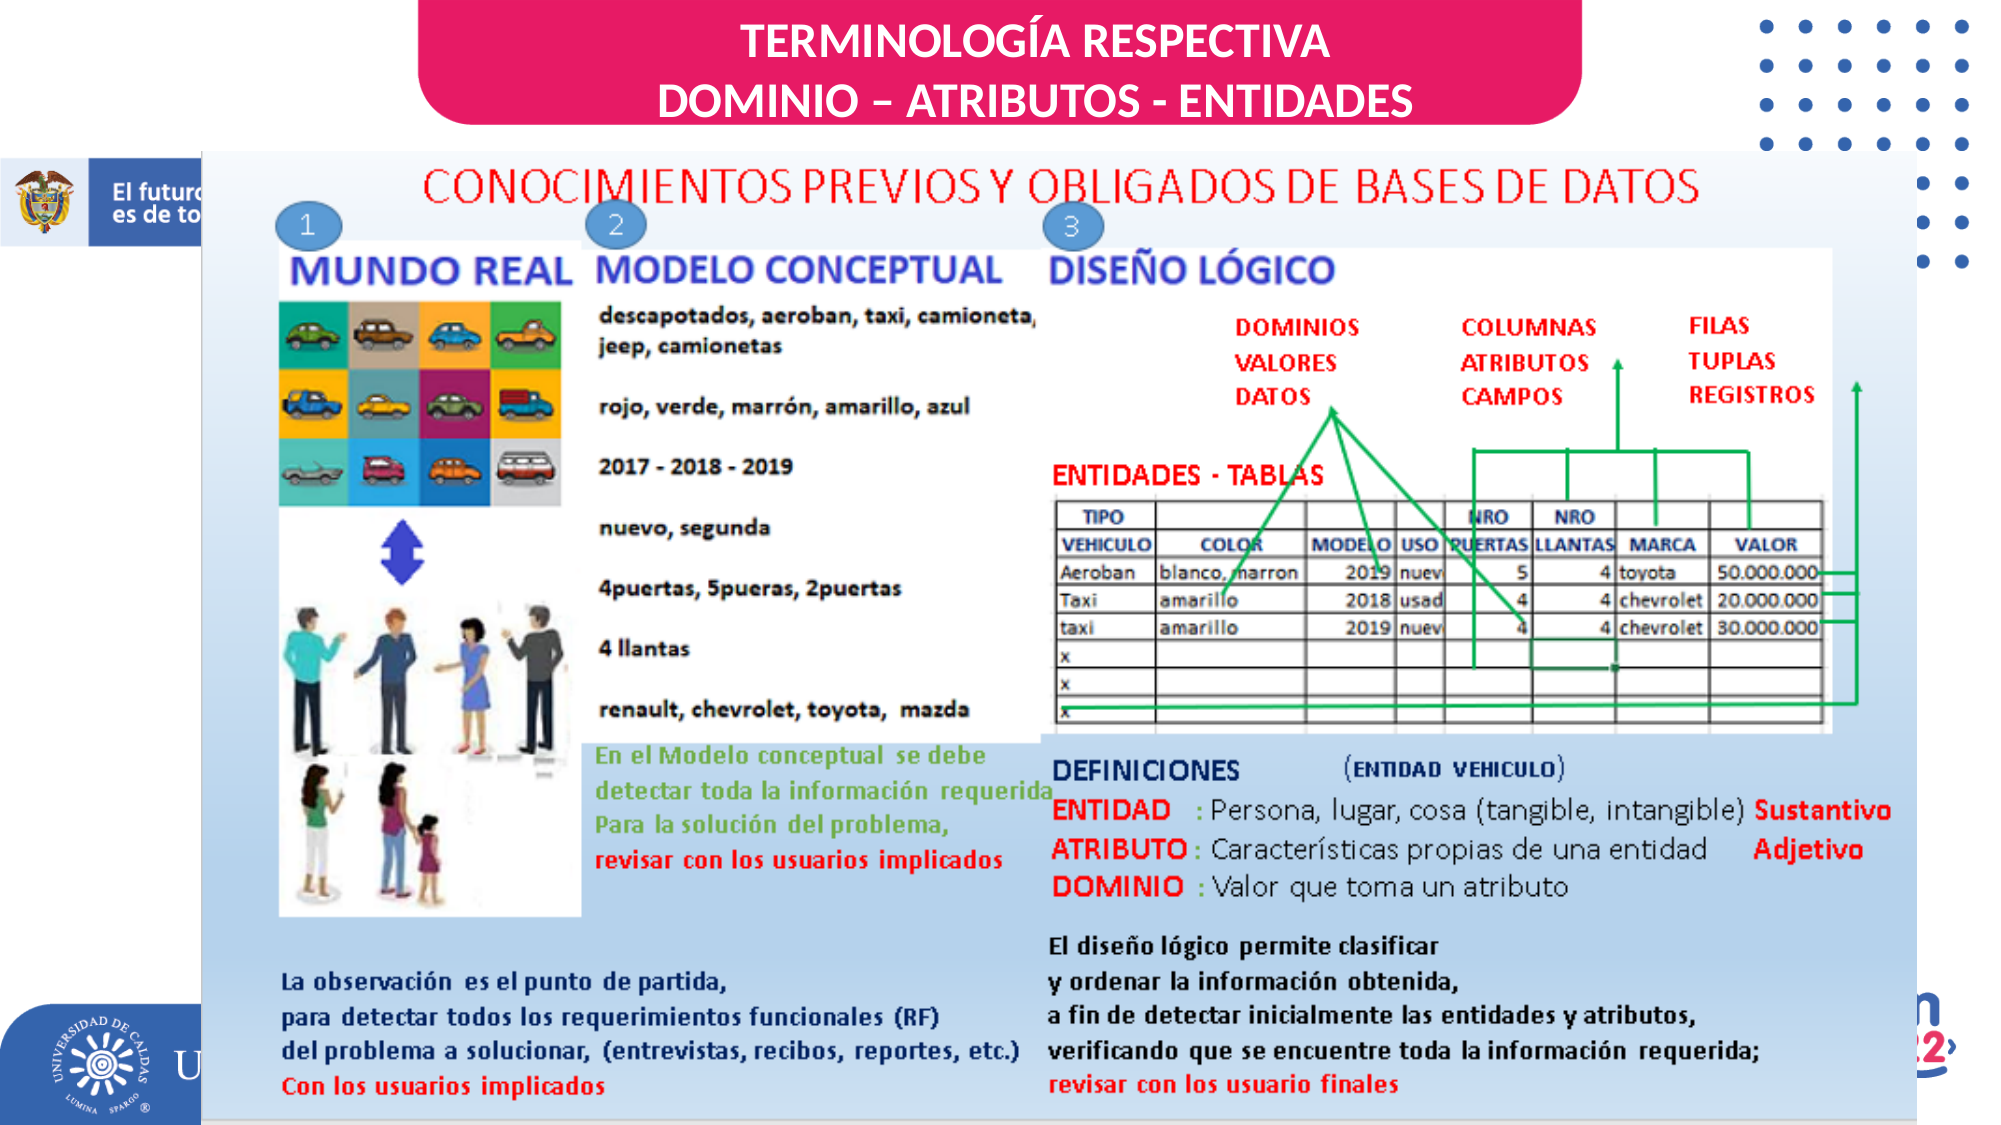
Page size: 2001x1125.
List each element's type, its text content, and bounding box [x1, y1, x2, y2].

text_box [636, 24, 1583, 136]
text_box TERMINOLOGÍA RESPECTIVA DOMINIO – ATRIBUTOS - ENTIDADES [602, 0, 1469, 135]
picture [0, 0, 2000, 1125]
